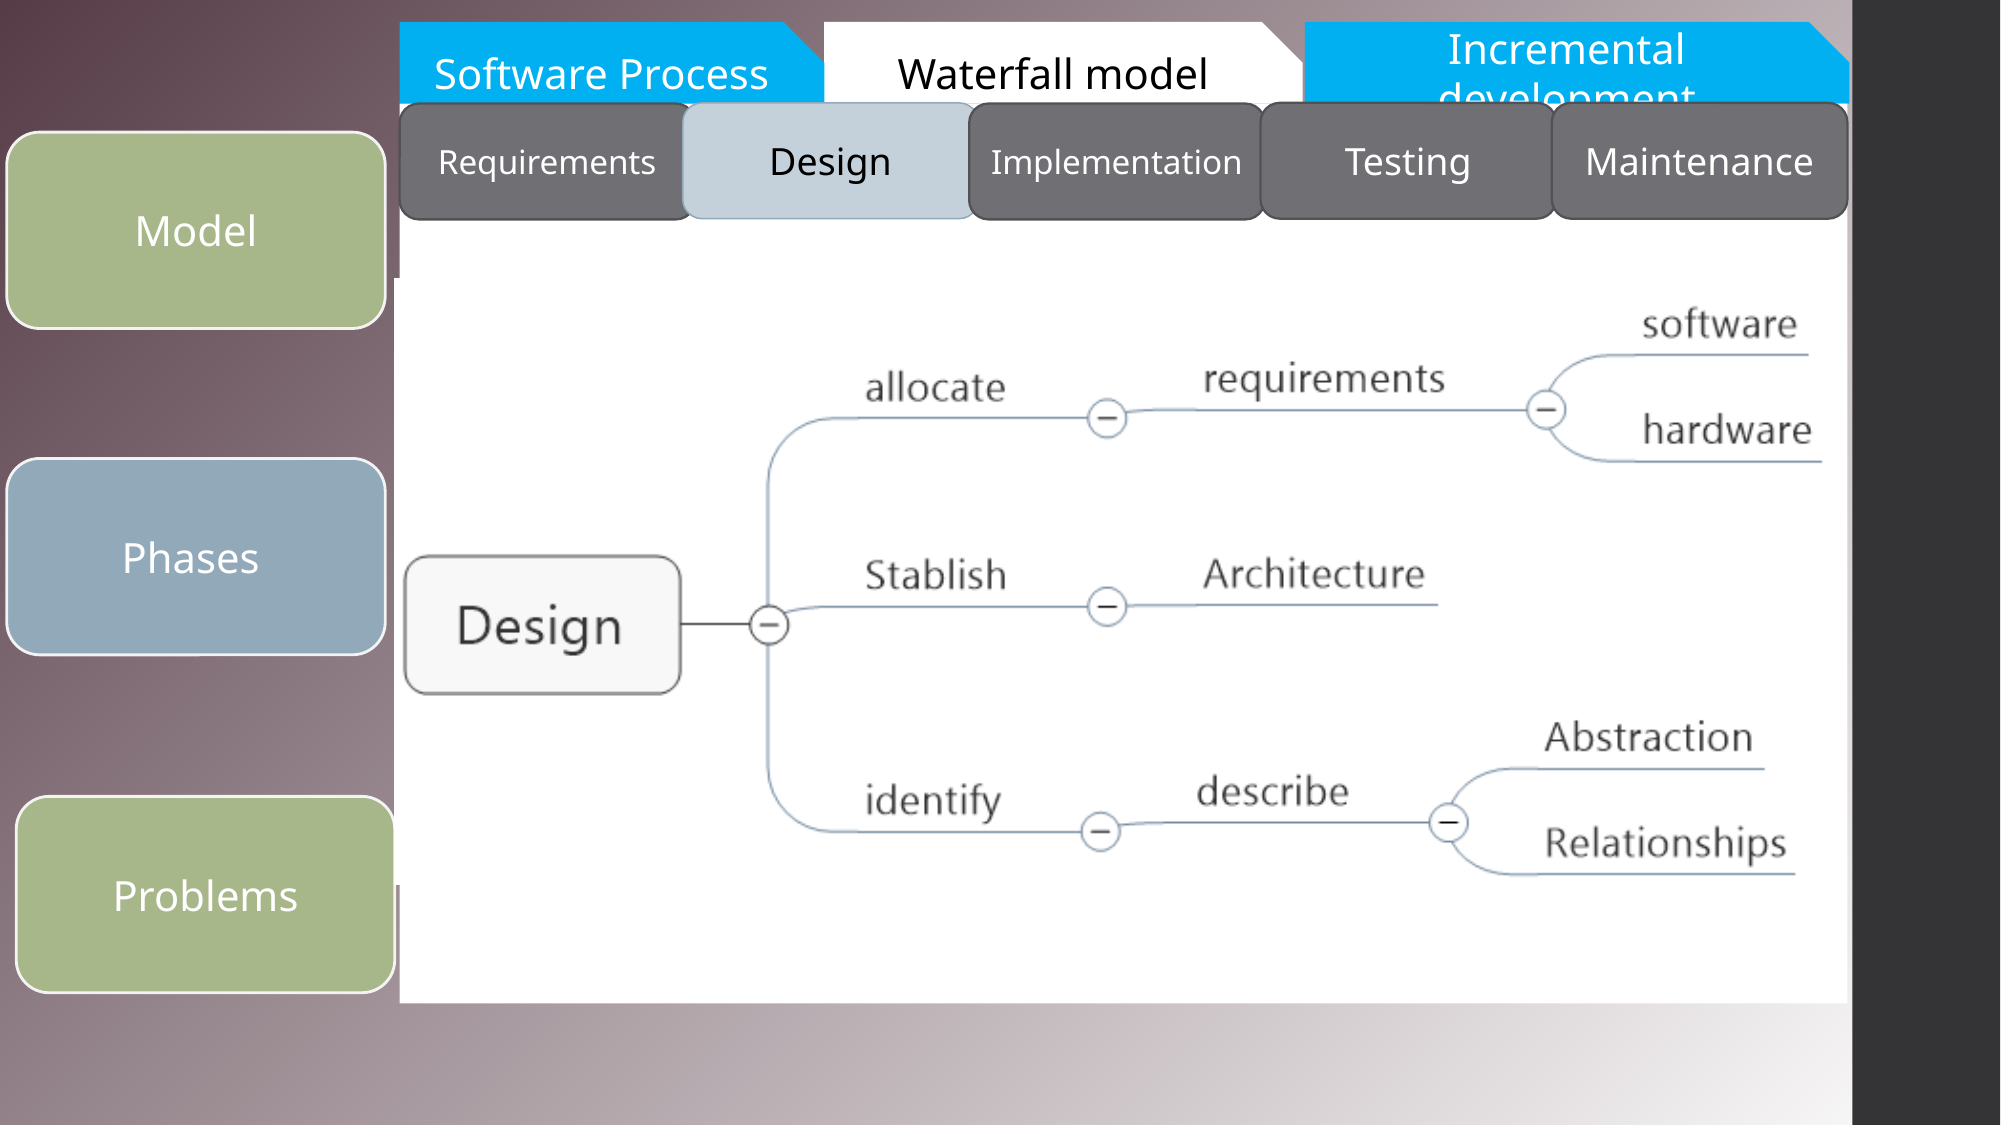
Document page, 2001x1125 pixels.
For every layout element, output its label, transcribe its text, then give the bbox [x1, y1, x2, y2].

text_box Implementation [968, 102, 1263, 221]
text_box [1544, 102, 1564, 109]
text_box Design [681, 102, 974, 220]
text_box Requirements [398, 102, 689, 221]
text_box Waterfall model [823, 20, 1304, 102]
text_box [398, 205, 1848, 1005]
text_box Software Process [398, 20, 826, 102]
text_box Maintenance [1550, 101, 1849, 220]
text_box Phases [5, 457, 387, 657]
text_box [681, 102, 696, 106]
text_box Problems [14, 794, 397, 995]
text_box Testing [1259, 101, 1554, 220]
picture [394, 277, 1832, 885]
text_box Incremental development [1303, 20, 1851, 105]
text_box [1250, 102, 1272, 110]
text_box Model [5, 130, 387, 330]
text_box [398, 102, 414, 118]
text_box [1835, 102, 1848, 114]
text_box [965, 102, 983, 107]
